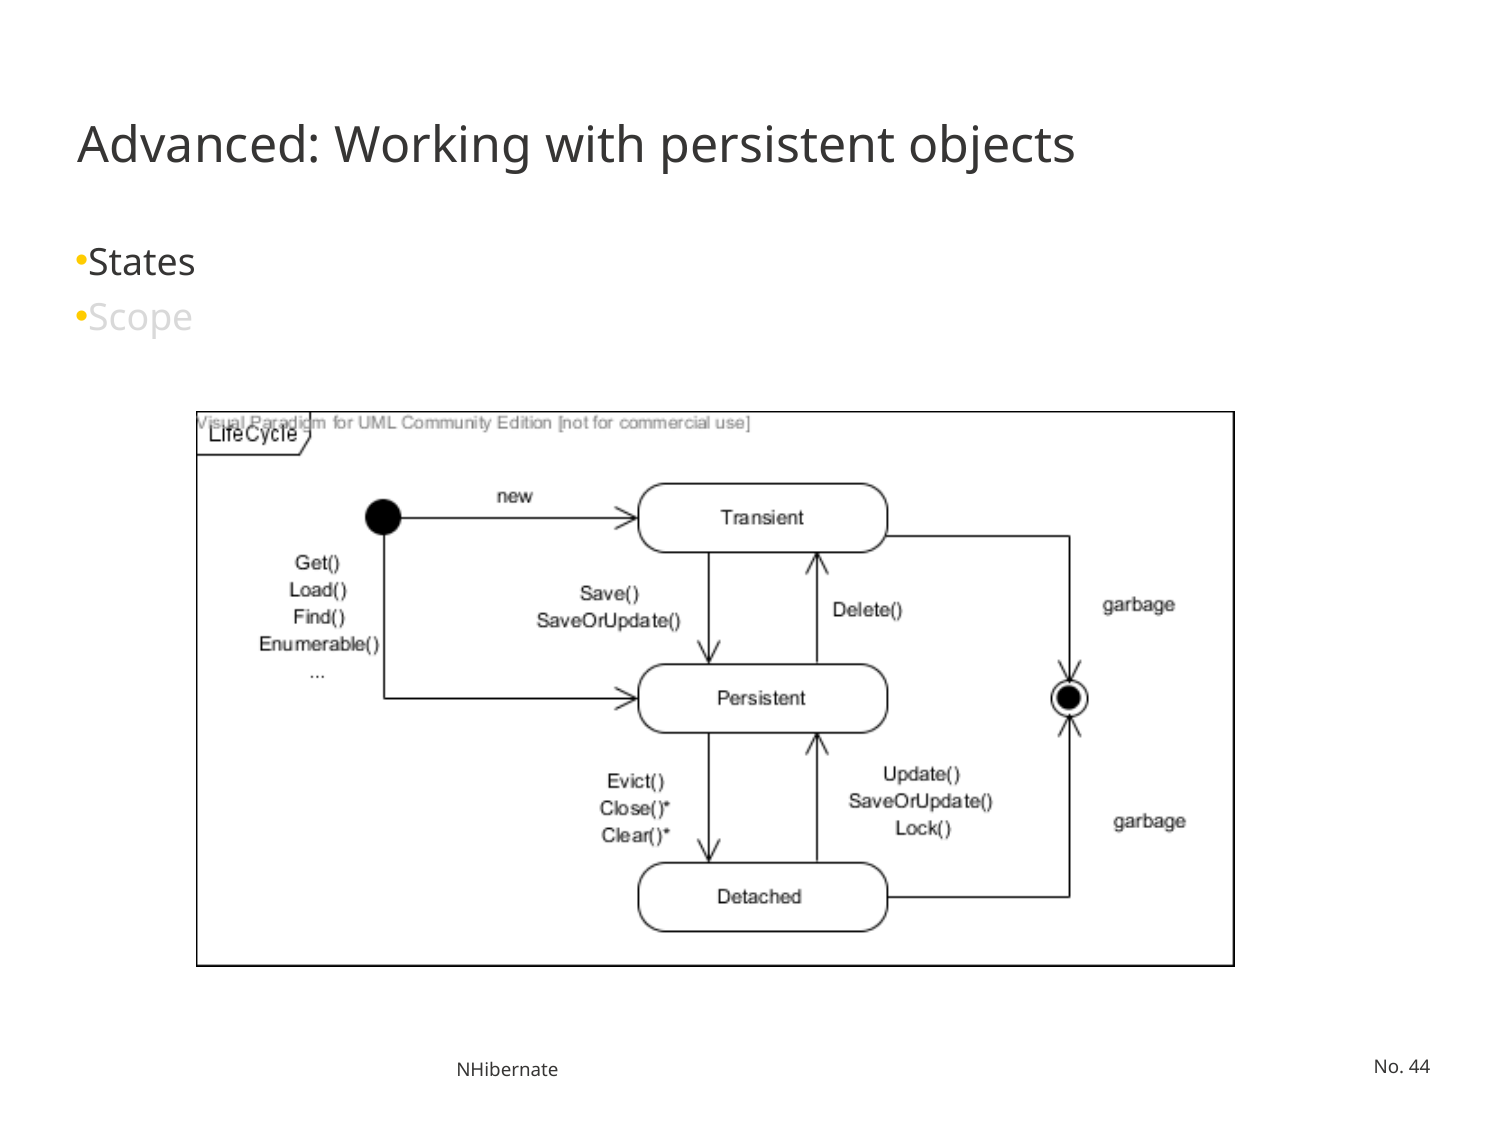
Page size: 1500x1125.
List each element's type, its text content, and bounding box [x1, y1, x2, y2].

picture [196, 411, 1236, 968]
slide_number No. 44 [1302, 1053, 1431, 1080]
list States Scope [75, 237, 1423, 375]
title Advanced: Working with persistent objects [77, 43, 1242, 173]
footer NHibernate [456, 1053, 1259, 1080]
